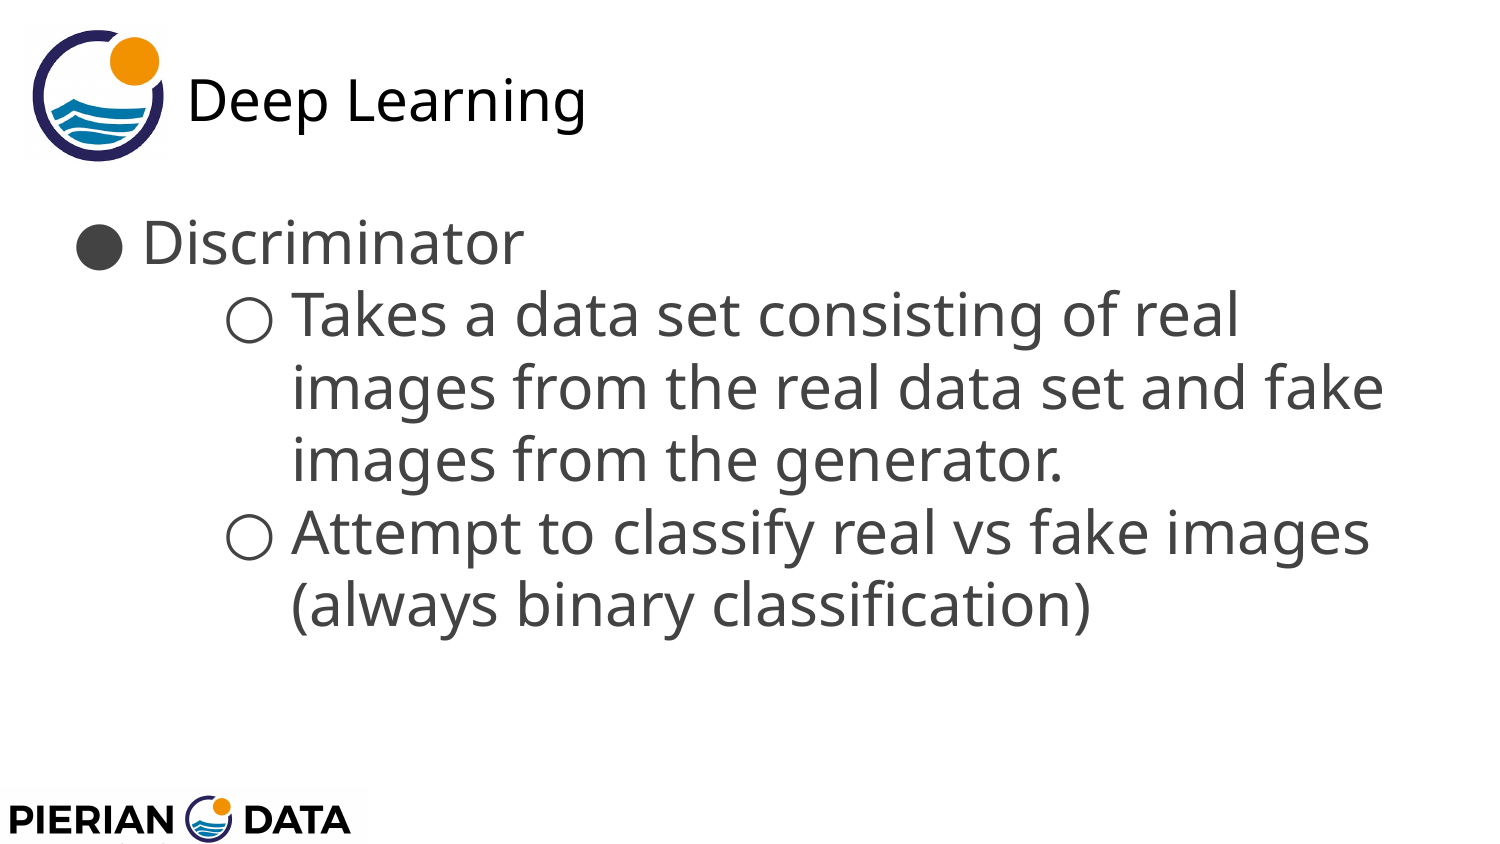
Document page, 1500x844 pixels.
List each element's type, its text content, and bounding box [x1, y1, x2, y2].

list Discriminator Takes a data set consisting of real images from the real data set and fake images from the generator. Attempt to classify real vs fake images (always binary classification) [51, 189, 1476, 750]
title Deep Learning [176, 48, 1449, 143]
picture [0, 787, 368, 844]
picture [24, 24, 172, 167]
